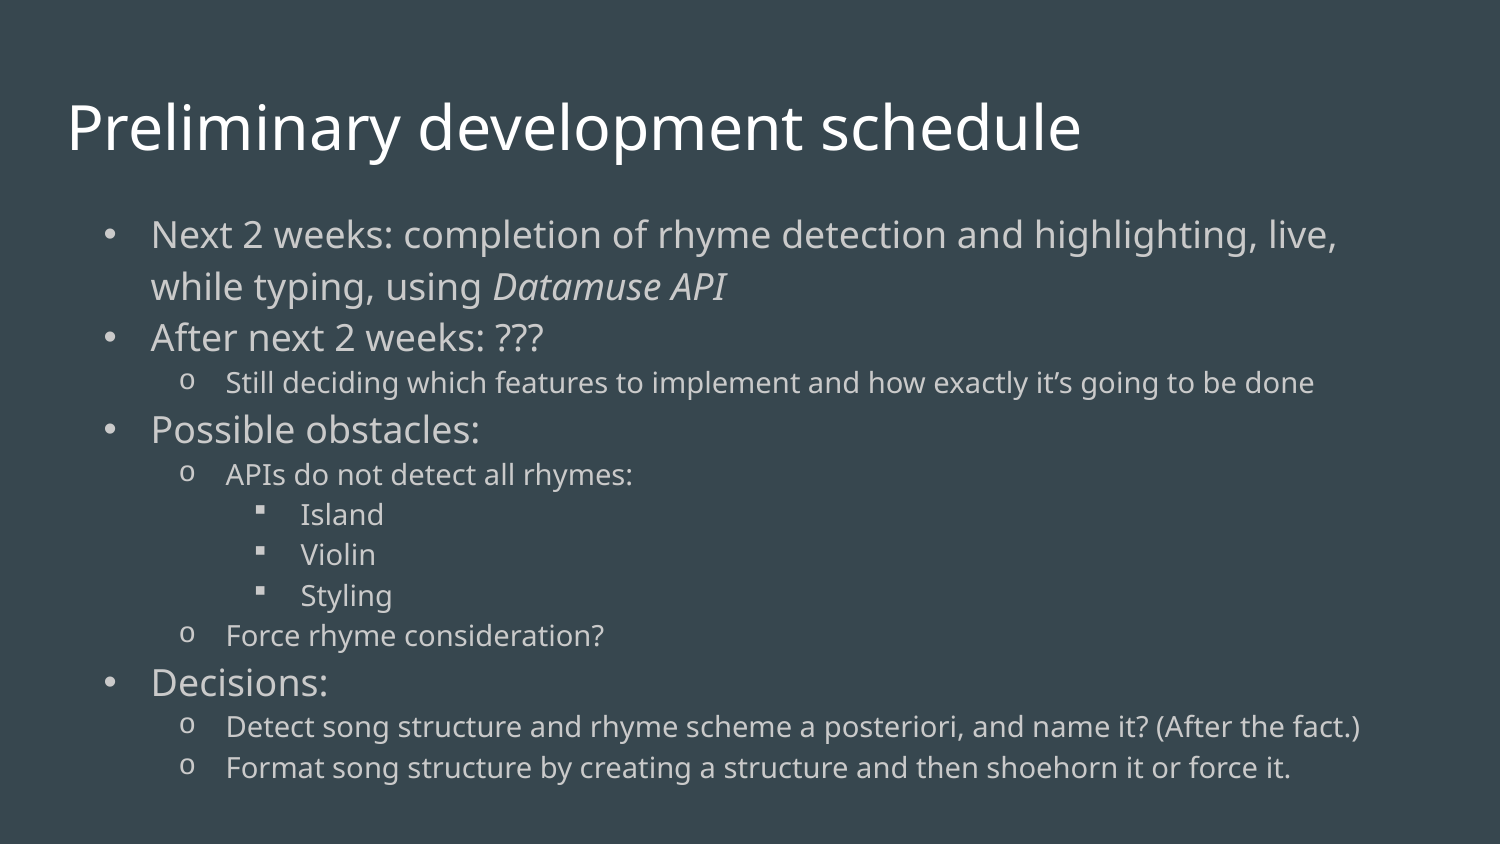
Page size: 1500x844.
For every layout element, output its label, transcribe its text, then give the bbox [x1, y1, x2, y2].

list Next 2 weeks: completion of rhyme detection and highlighting, live, while typing, using Datamuse API After next 2 weeks: ??? Still deciding which features to implement and how exactly it’s going to be done Possible obstacles: APIs do not detect all rhymes: Island Violin Styling Force rhyme consideration? Decisions: Detect song structure and rhyme scheme a posteriori, and name it? (After the fact.) Format song structure by creating a structure and then shoehorn it or force it. [51, 189, 1449, 811]
title Preliminary development schedule [51, 72, 1449, 167]
